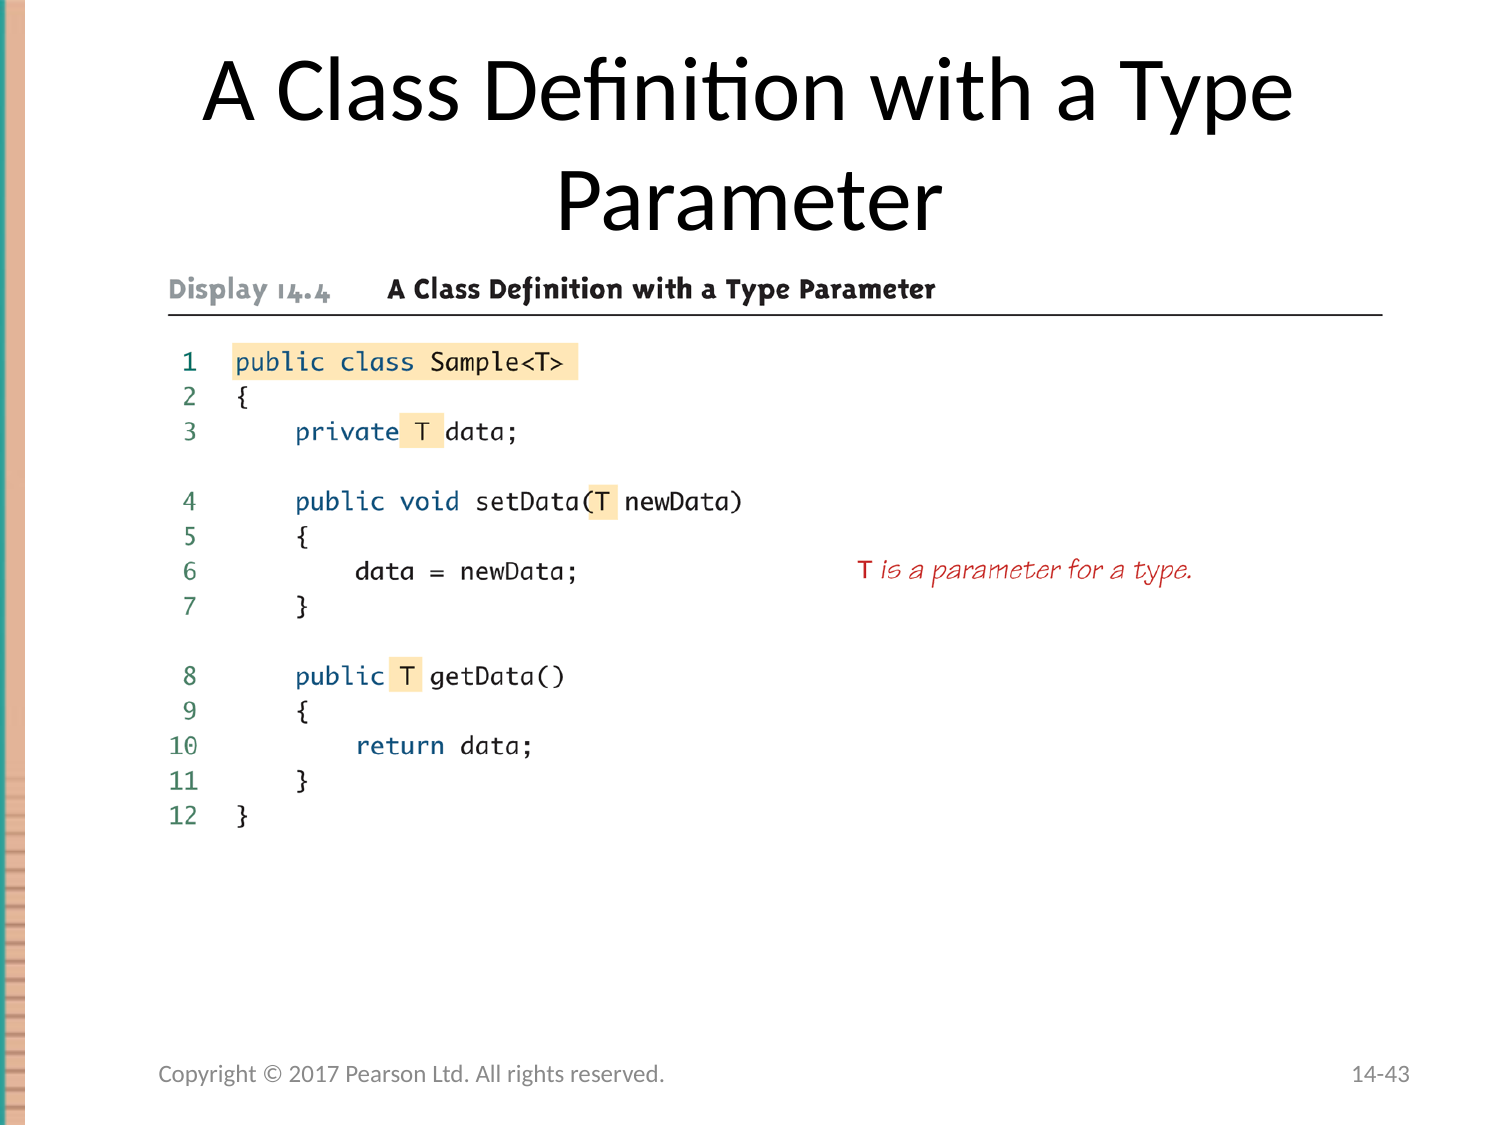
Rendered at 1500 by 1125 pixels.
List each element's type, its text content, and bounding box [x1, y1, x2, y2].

picture [0, 0, 25, 1125]
slide_number 14-43 [1074, 1042, 1425, 1103]
picture [137, 262, 1413, 842]
title A Class Definition with a Type Parameter [75, 45, 1425, 233]
footer Copyright © 2017 Pearson Ltd. All rights reserved. [75, 1042, 750, 1103]
